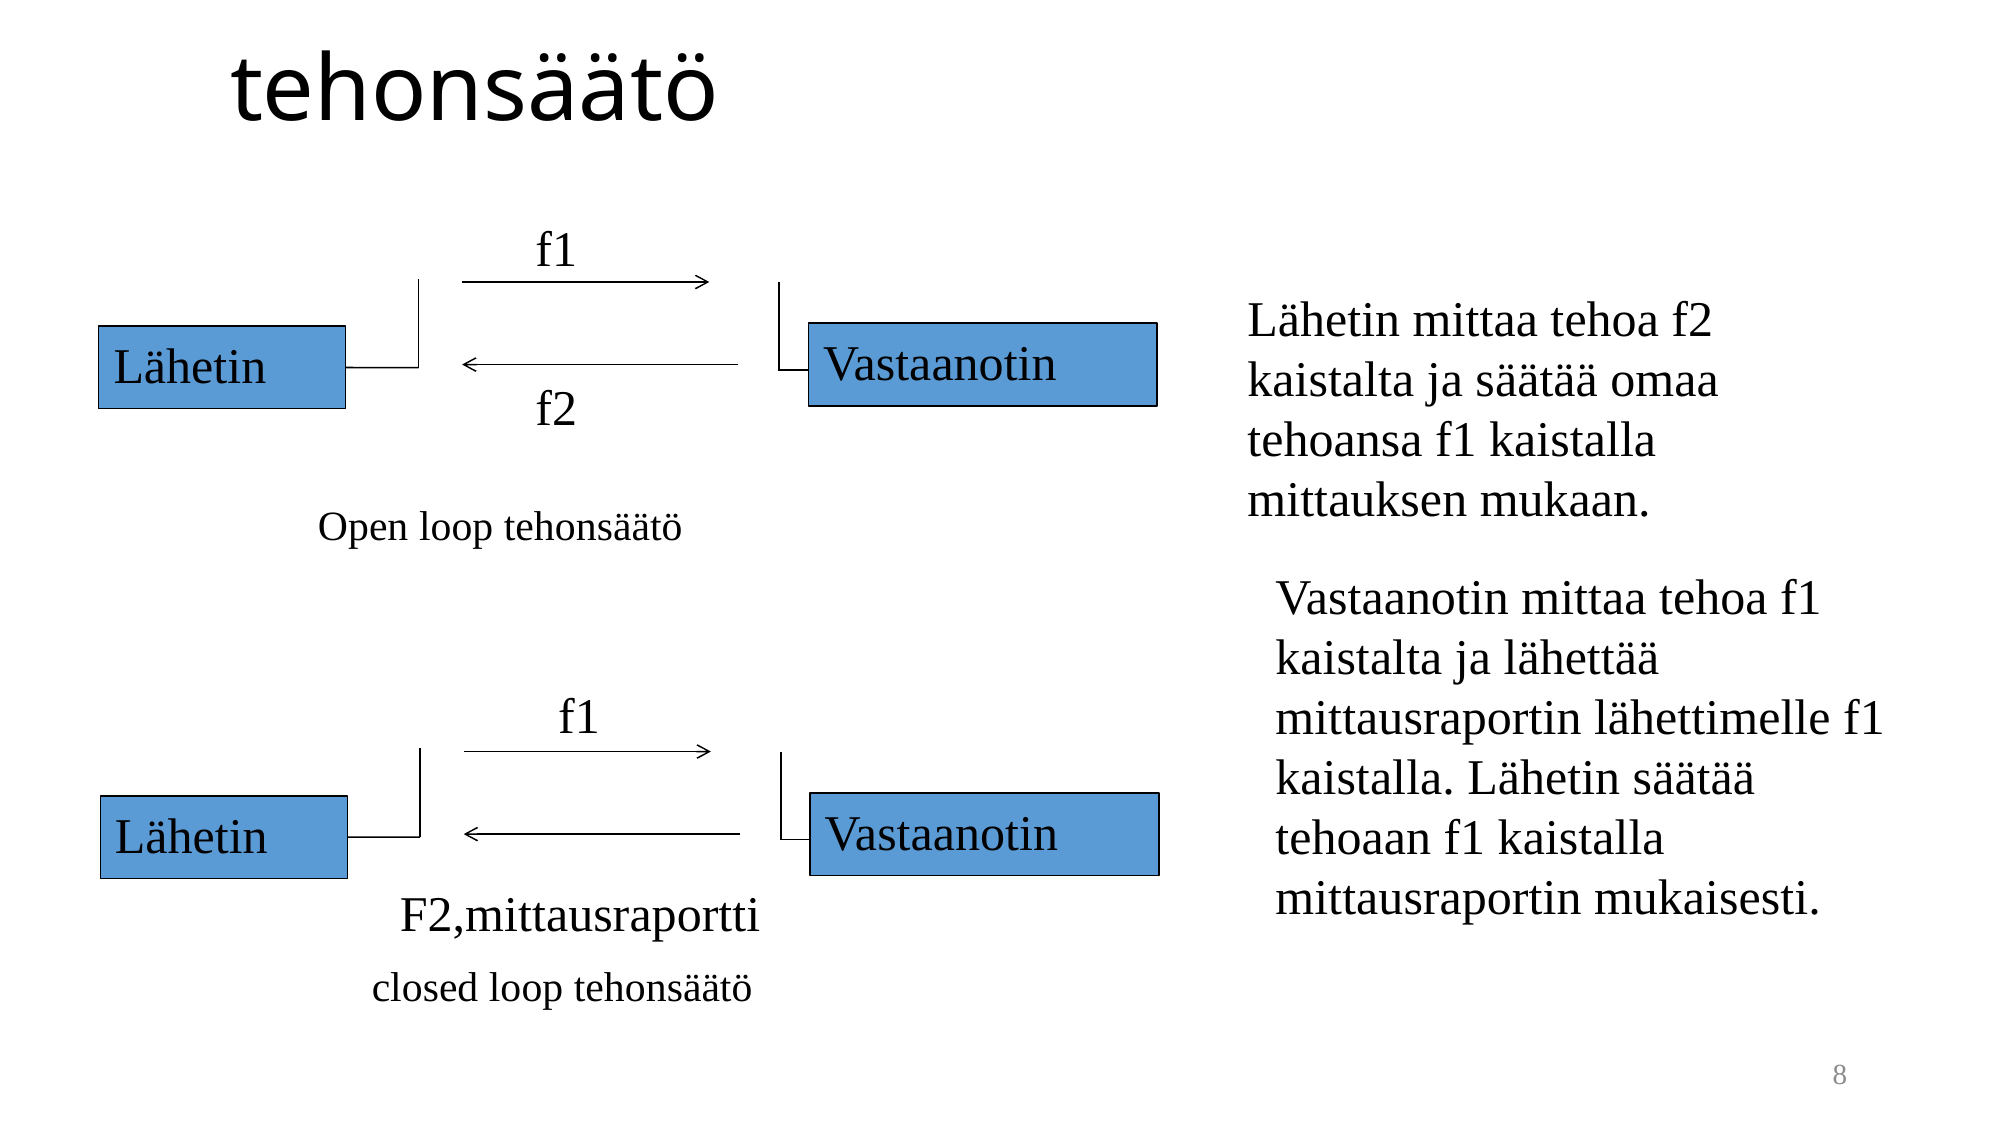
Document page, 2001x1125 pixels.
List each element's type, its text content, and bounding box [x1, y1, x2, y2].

text_box Vastaanotin mittaa tehoa f1 kaistalta ja lähettää mittausraportin lähettimelle f1 kaistalla. Lähetin säätää tehoaan f1 kaistalla mittausraportin mukaisesti. [1260, 557, 1915, 932]
text_box Open loop tehonsäätö [303, 491, 698, 557]
text_box Lähetin [98, 326, 346, 409]
text_box closed loop tehonsäätö [357, 952, 768, 1018]
slide_number 8 [1412, 1042, 1863, 1103]
text_box Vastaanotin [808, 323, 1158, 406]
title tehonsäätö [215, 31, 1916, 151]
text_box F2,mittausraportti [385, 874, 776, 949]
text_box f1 [520, 208, 593, 281]
text_box f1 [543, 675, 615, 751]
text_box Lähetin mittaa tehoa f2 kaistalta ja säätää omaa tehoansa f1 kaistalla mittauksen mukaan. [1232, 278, 1887, 534]
text_box f2 [520, 368, 593, 443]
text_box Vastaanotin [809, 792, 1159, 876]
text_box Lähetin [100, 795, 348, 879]
